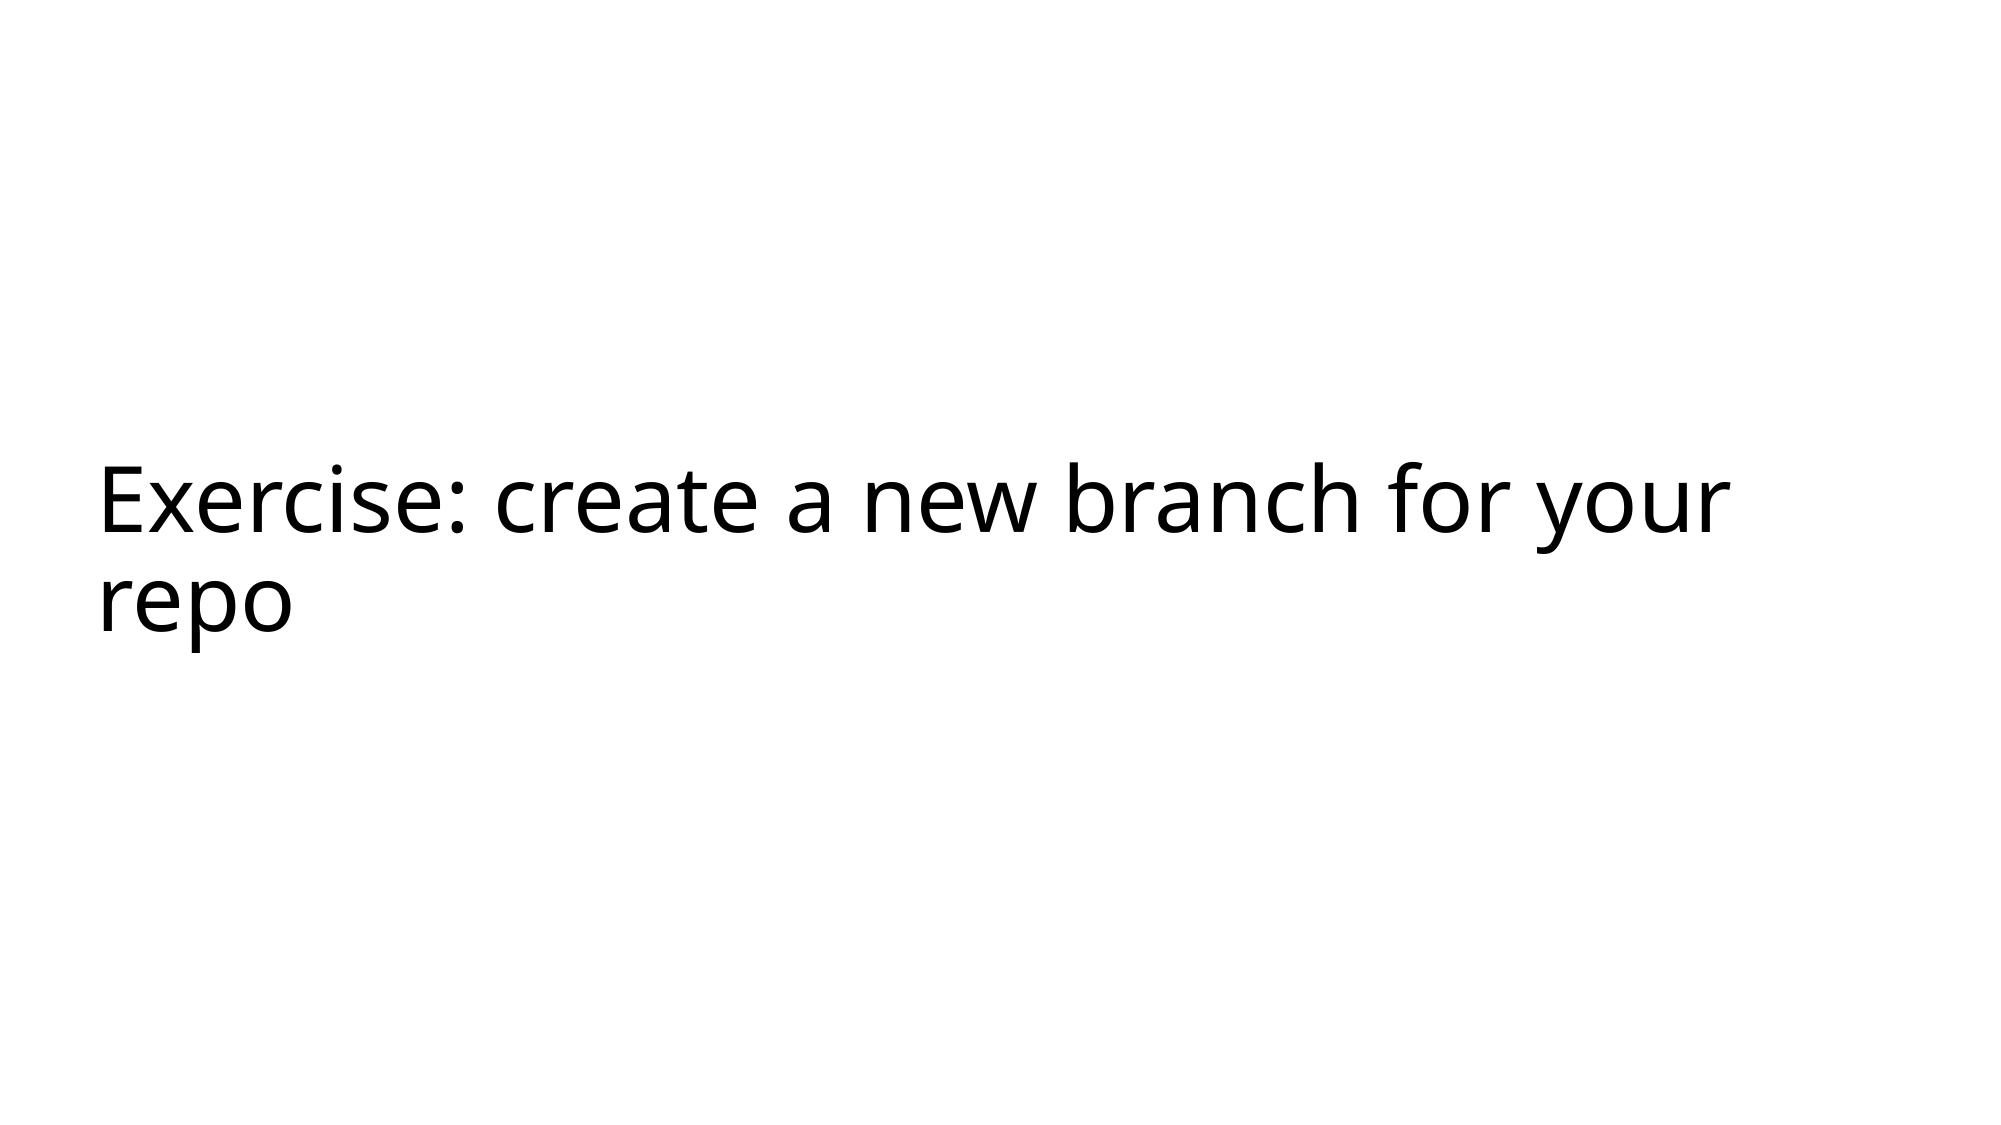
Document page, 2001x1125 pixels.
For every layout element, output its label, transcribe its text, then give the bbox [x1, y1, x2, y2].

title Exercise: create a new branch for your repo [81, 443, 1807, 662]
